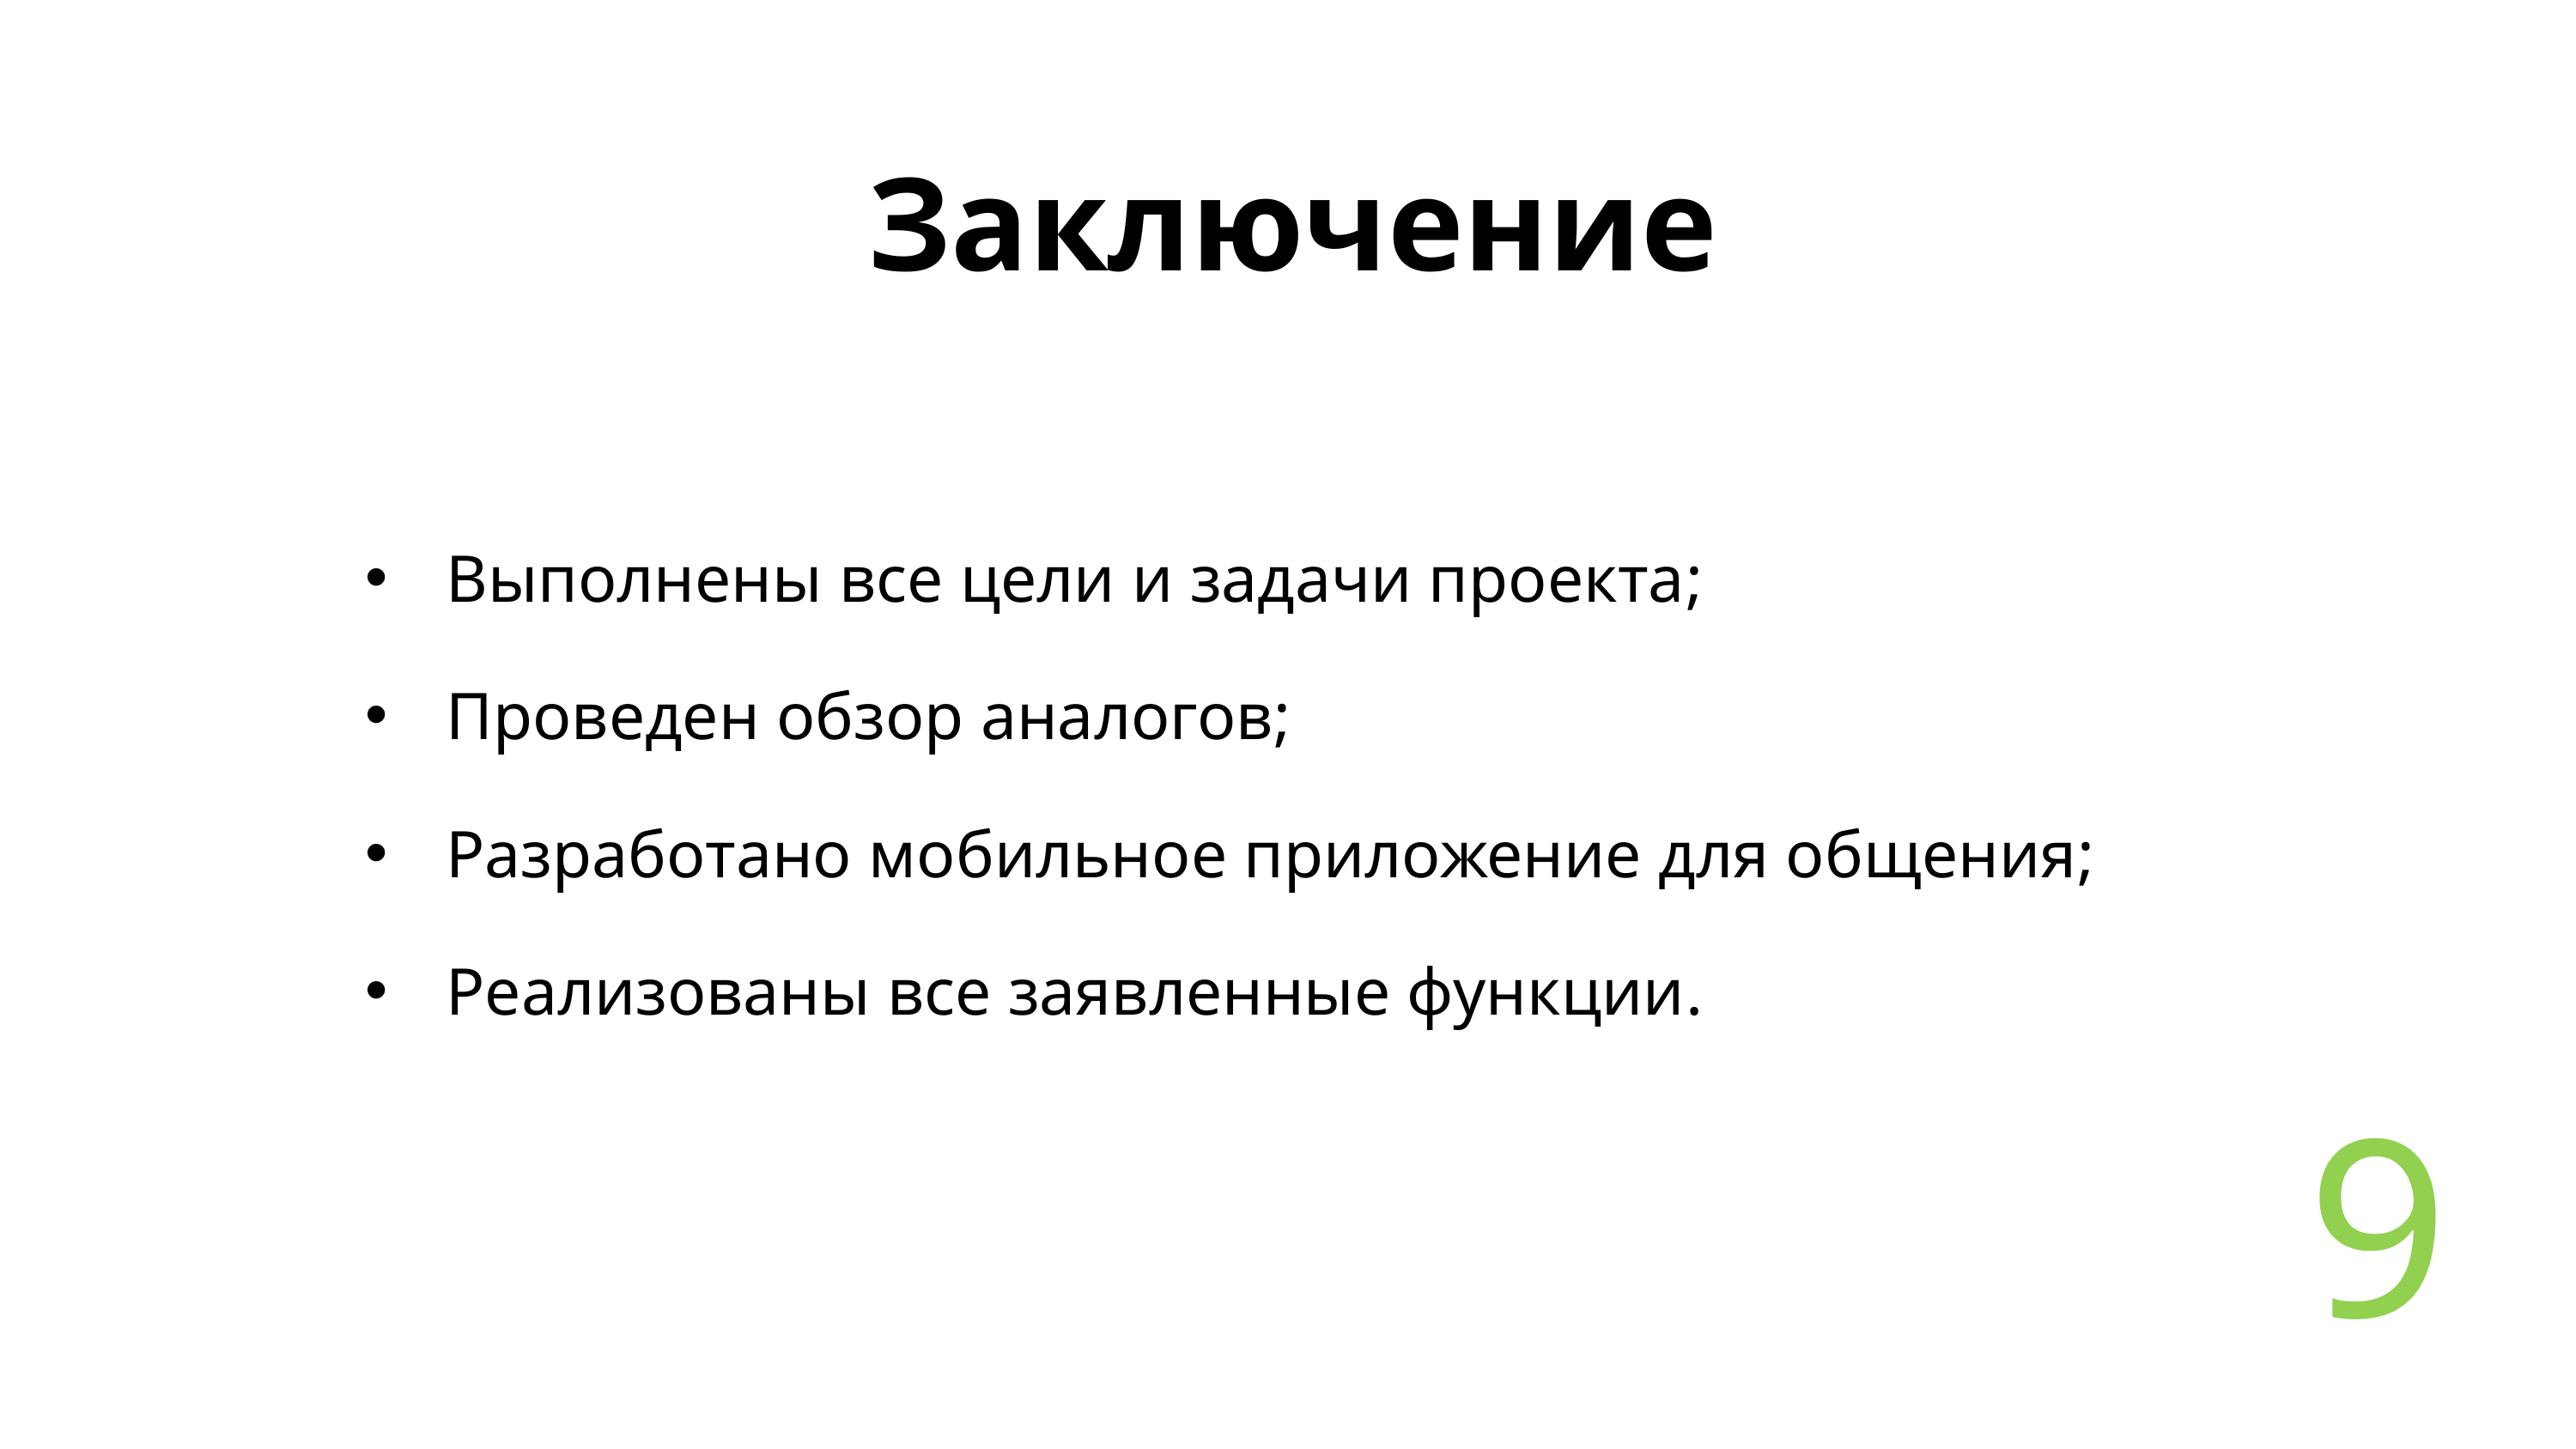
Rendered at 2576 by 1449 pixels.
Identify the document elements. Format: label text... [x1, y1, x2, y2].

text_box Выполнены все цели и задачи проекта; Проведен обзор аналогов; Разработано мобильное приложение для общения; Реализованы все заявленные функции. [365, 477, 2254, 1028]
text_box 9 [2307, 1228, 2501, 1367]
text_box Заключение [365, 80, 2221, 297]
